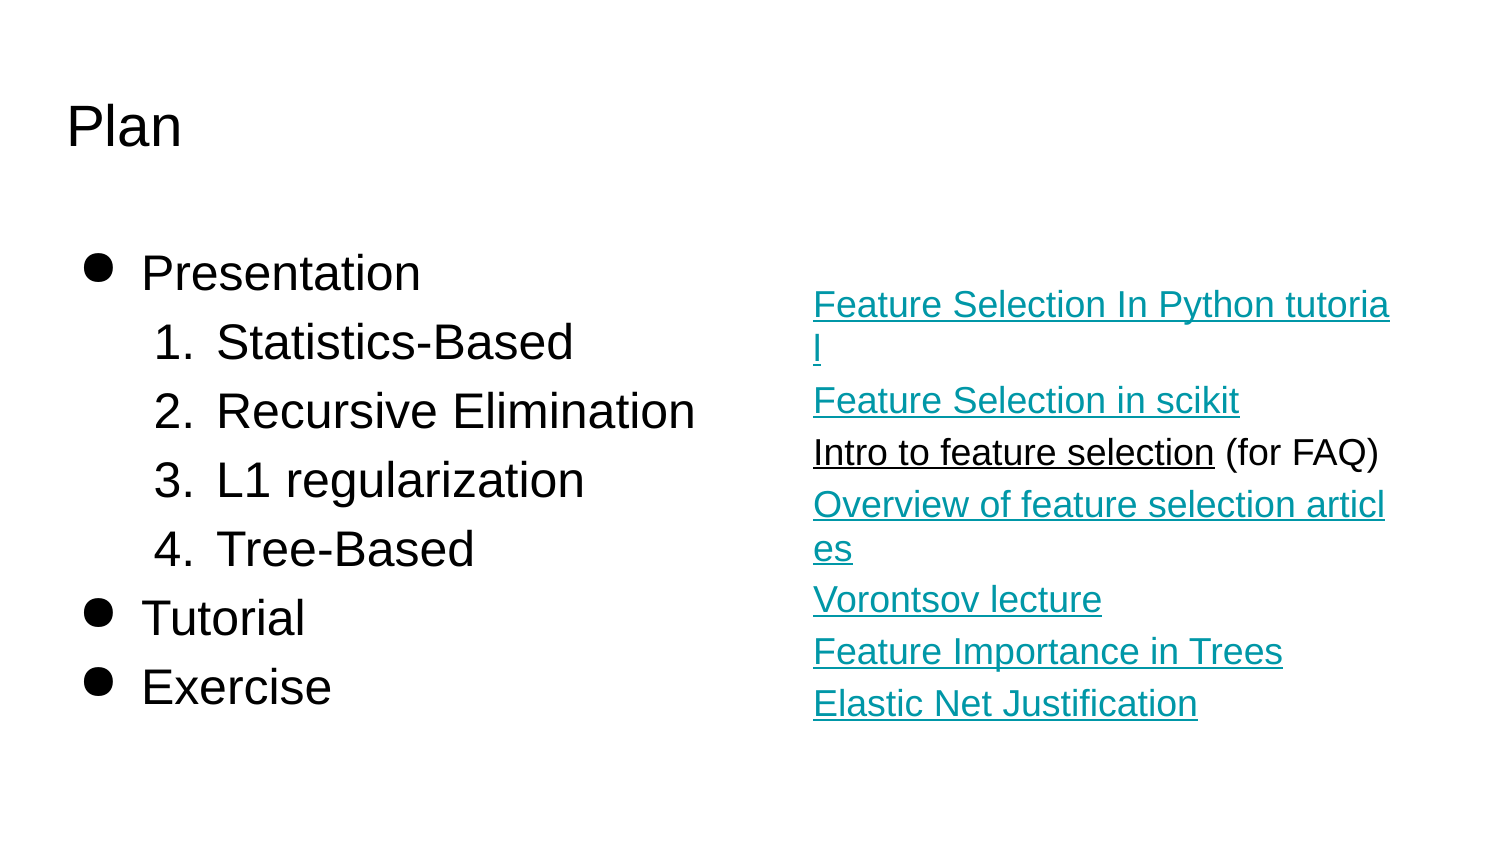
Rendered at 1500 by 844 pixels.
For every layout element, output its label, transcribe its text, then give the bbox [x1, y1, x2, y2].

title Plan [51, 72, 1449, 167]
text_box Presentation Statistics-Based Recursive Elimination L1 regularization Tree-Based Tutorial Exercise [51, 156, 736, 752]
text_box Feature Selection In Python tutorial Feature Selection in scikit Intro to feature selection (for FAQ) Overview of feature selection articles Vorontsov lecture Feature Importance in Trees Elastic Net Justification [798, 156, 1408, 752]
